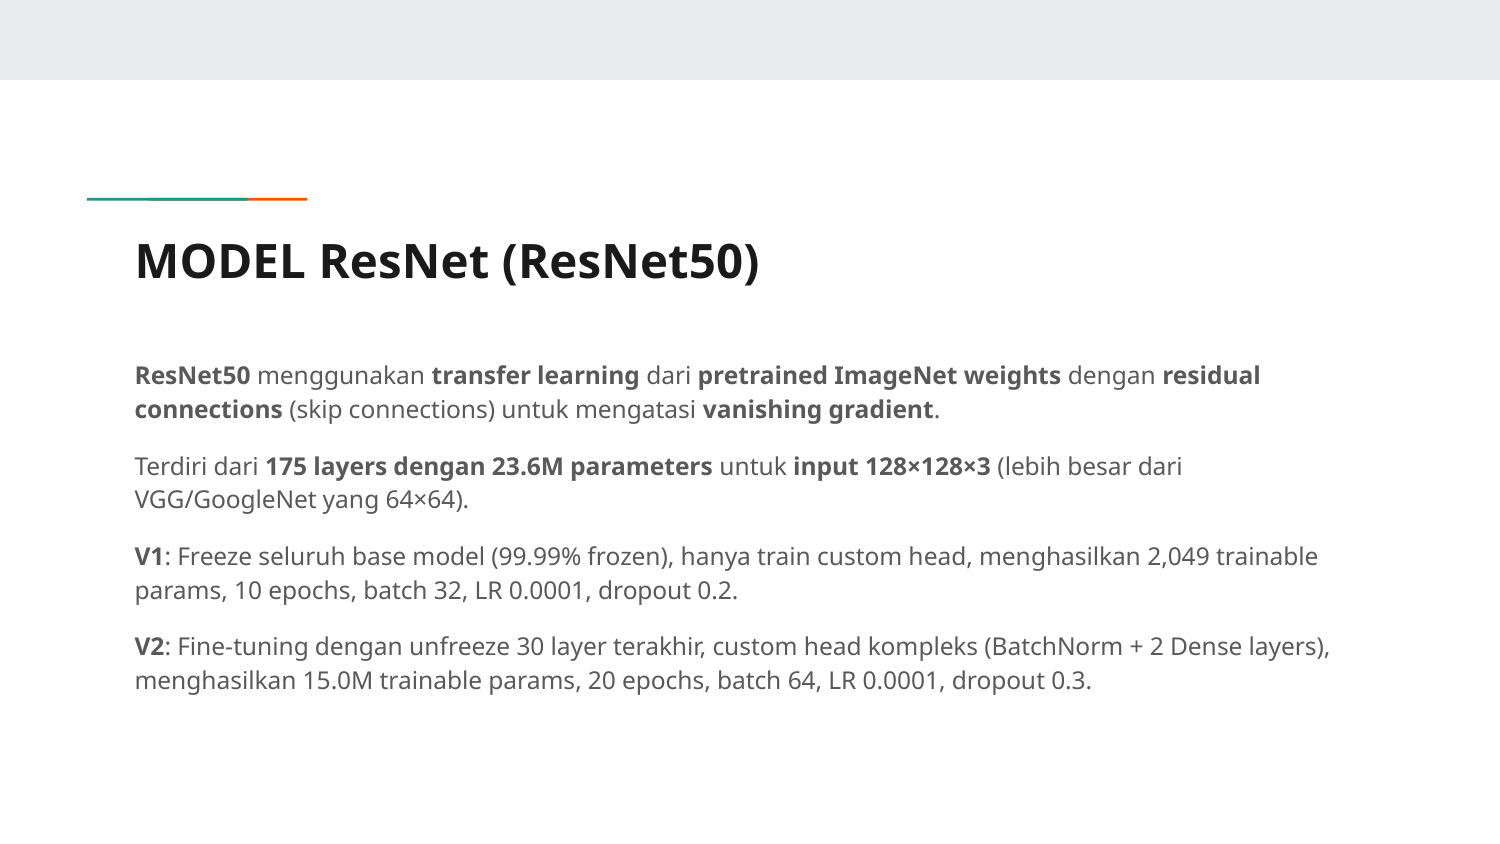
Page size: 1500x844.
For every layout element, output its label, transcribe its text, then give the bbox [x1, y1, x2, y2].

list ResNet50 menggunakan transfer learning dari pretrained ImageNet weights dengan residual connections (skip connections) untuk mengatasi vanishing gradient. Terdiri dari 175 layers dengan 23.6M parameters untuk input 128×128×3 (lebih besar dari VGG/GoogleNet yang 64×64). V1: Freeze seluruh base model (99.99% frozen), hanya train custom head, menghasilkan 2,049 trainable params, 10 epochs, batch 32, LR 0.0001, dropout 0.2. V2: Fine-tuning dengan unfreeze 30 layer terakhir, custom head kompleks (BatchNorm + 2 Dense layers), menghasilkan 15.0M trainable params, 20 epochs, batch 64, LR 0.0001, dropout 0.3. [119, 341, 1381, 712]
title MODEL ResNet (ResNet50) [119, 216, 1381, 305]
